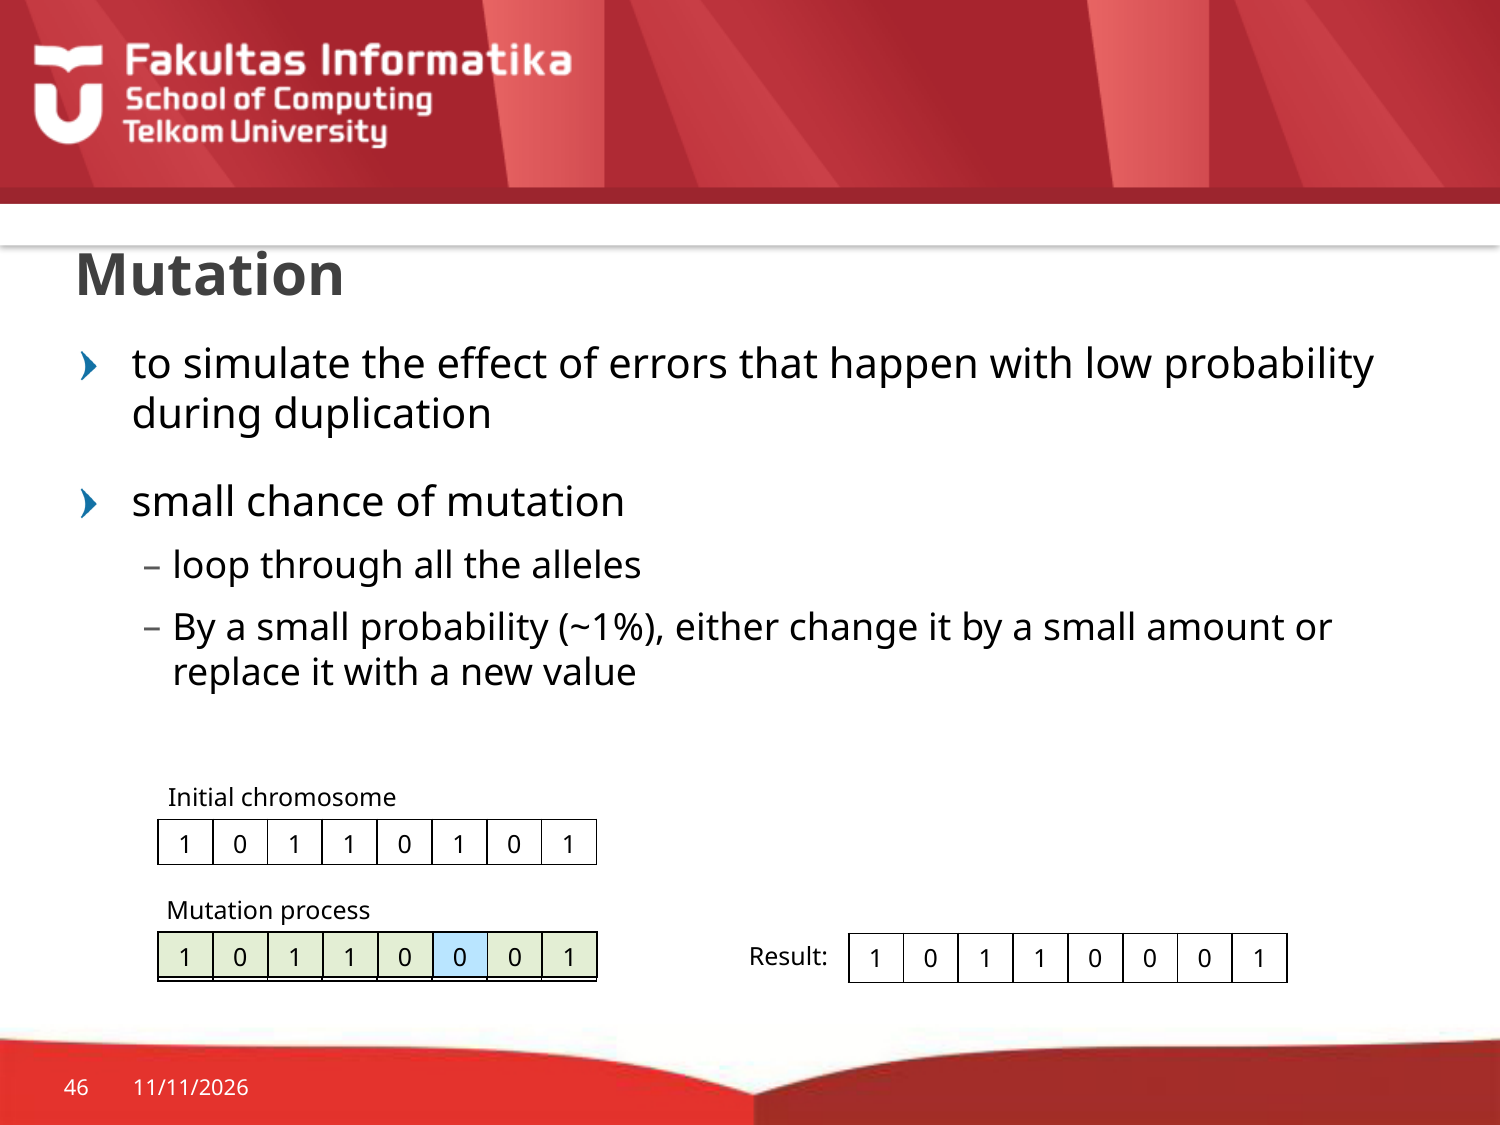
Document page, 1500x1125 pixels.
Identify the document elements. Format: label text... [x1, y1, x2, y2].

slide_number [132, 1058, 403, 1119]
table_header 1 [159, 820, 212, 864]
table_header 1 [323, 820, 376, 864]
table_header 1 [269, 933, 322, 976]
title Mutation [59, 219, 1426, 325]
text_box Mutation process [151, 886, 386, 932]
table_header 0 [1069, 934, 1122, 982]
table_header 0 [214, 933, 267, 976]
text_box Initial chromosome [153, 774, 413, 819]
table_header 0 [904, 934, 957, 982]
table_header 1 [1233, 934, 1286, 982]
table_header 1 [543, 933, 596, 976]
table_header 0 [379, 933, 432, 976]
table_header 1 [268, 820, 321, 864]
table_header 1 [433, 820, 486, 864]
text_box Result: [734, 932, 844, 978]
table_header 1 [959, 934, 1012, 982]
table_header 1 [159, 933, 212, 976]
table_header 1 [1014, 934, 1067, 982]
table_header 0 [378, 820, 431, 864]
picture [75, 342, 100, 382]
table_header 0 [214, 820, 267, 864]
picture [0, 0, 1500, 203]
picture [0, 1024, 1500, 1125]
table_header 1 [324, 933, 377, 976]
table_header 0 [1178, 934, 1231, 982]
table_header 1 [542, 820, 596, 864]
table_header 1 [850, 934, 903, 982]
table_header 0 [1124, 934, 1177, 982]
table_header 0 [434, 933, 487, 976]
table_header 0 [488, 933, 541, 976]
table_header 0 [488, 820, 541, 864]
slide_number 46 [63, 1058, 123, 1119]
list to simulate the effect of errors that happen with low probability during duplication small chance of mutation loop through all the alleles By a small probability (~1%), either change it by a small amount or replace it with a new value [60, 329, 1426, 990]
picture [75, 479, 100, 520]
